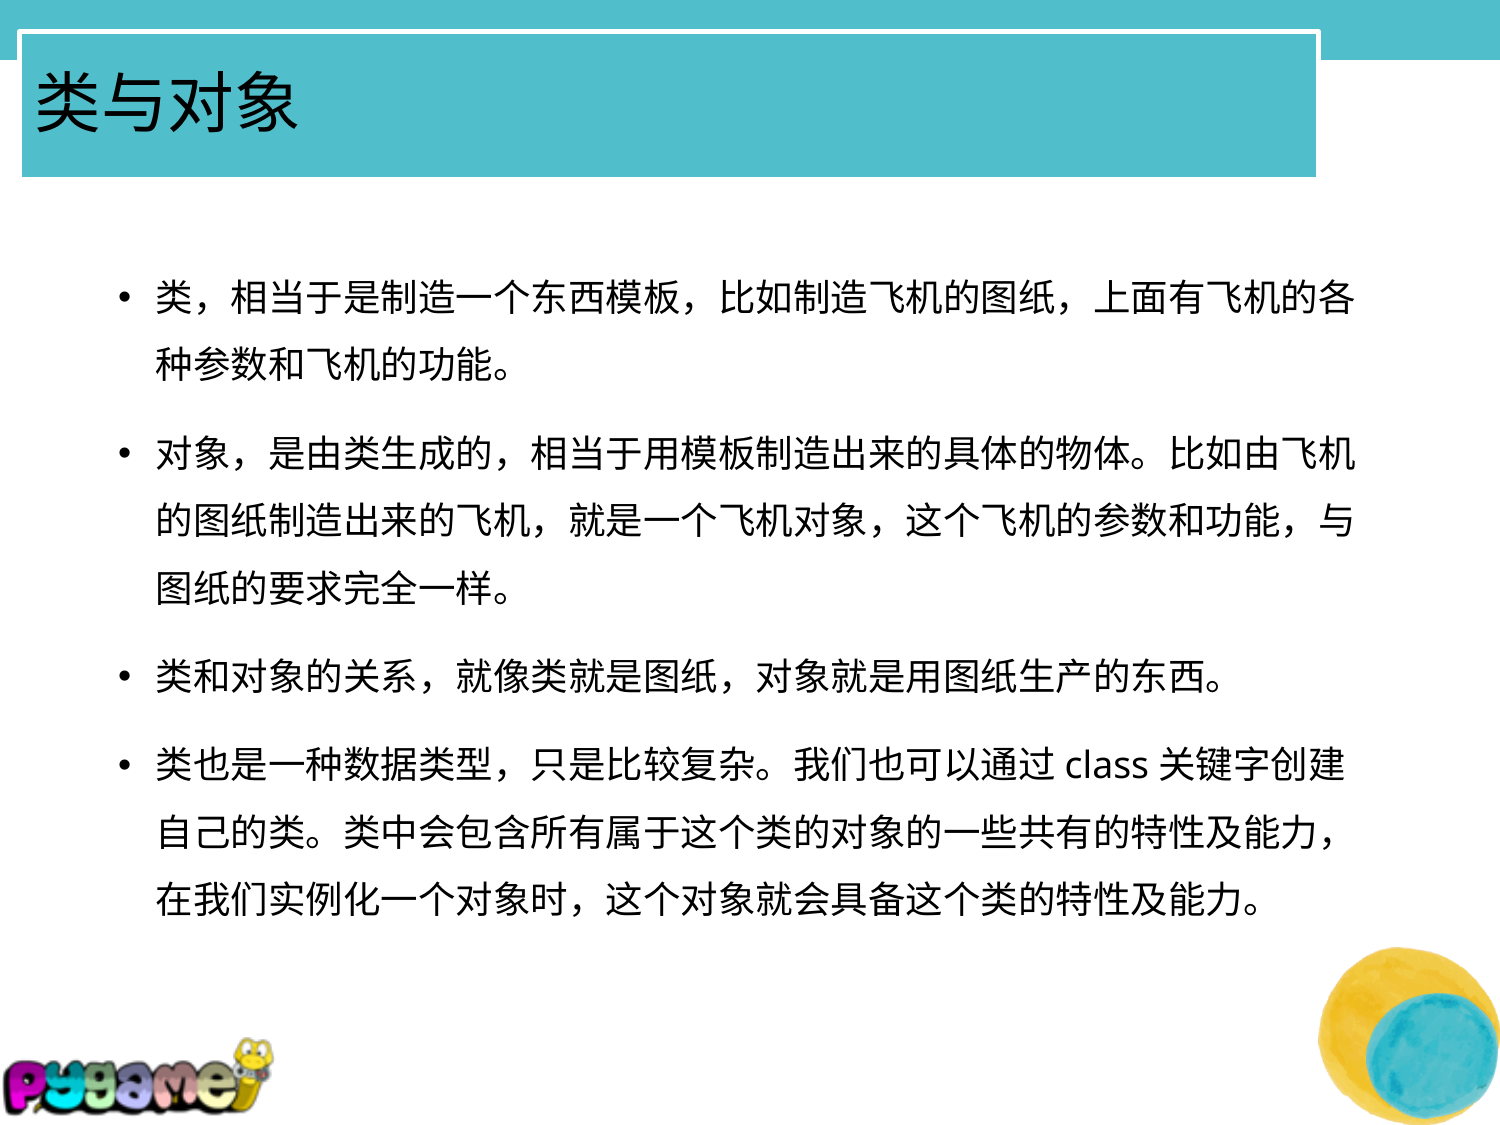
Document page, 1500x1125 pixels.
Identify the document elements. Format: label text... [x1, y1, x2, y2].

title 类与对象 [17, 29, 1321, 182]
picture [2, 1036, 280, 1125]
picture [1318, 947, 1500, 1125]
list 类，相当于是制造一个东西模板，比如制造飞机的图纸，上面有飞机的各种参数和飞机的功能。 对象，是由类生成的，相当于用模板制造出来的具体的物体。比如由飞机的图纸制造出来的飞机，就是一个飞机对象，这个飞机的参数和功能，与图纸的要求完全一样。 类和对象的关系，就像类就是图纸，对象就是用图纸生产的东西。 类也是一种数据类型，只是比较复杂。我们也可以通过class关键字创建自己的类。类中会包含所有属于这个类的对象的一些共有的特性及能力，在我们实例化一个对象时，这个对象就会具备这个类的特性及能力。 [103, 244, 1397, 1014]
